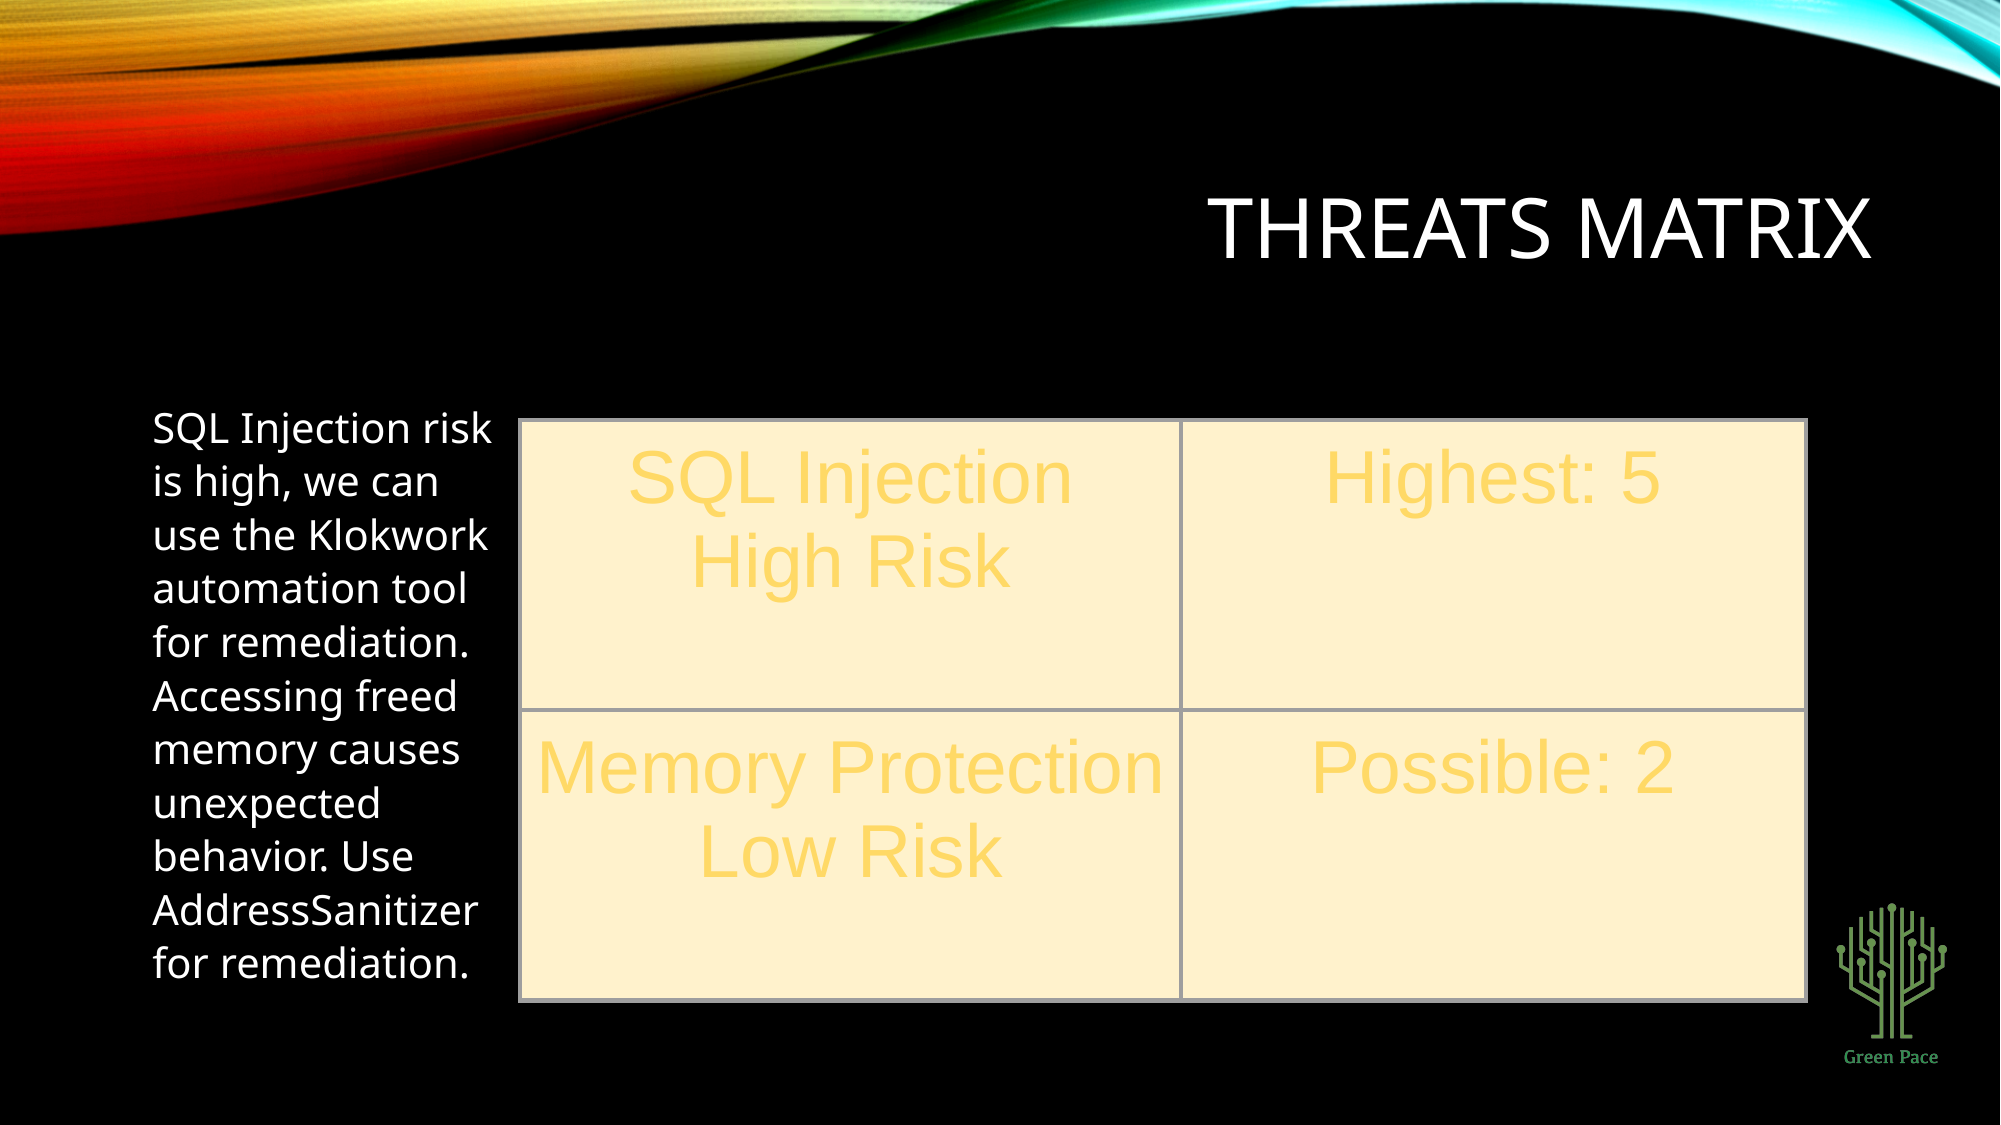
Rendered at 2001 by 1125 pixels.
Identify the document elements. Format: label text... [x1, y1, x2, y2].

table_cell Memory Protection Low Risk [522, 712, 1179, 998]
table_header Highest: 5 [1183, 422, 1804, 708]
table_cell Possible: 2 [1183, 712, 1804, 998]
table_header SQL Injection High Risk [522, 422, 1179, 708]
picture [1817, 892, 1964, 1082]
title THREATS MATRIX [474, 125, 1888, 338]
picture [0, 0, 2000, 237]
list SQL Injection risk is high, we can use the Klokwork automation tool for remediation. Accessing freed memory causes unexpected behavior. Use AddressSanitizer for remediation. [99, 340, 508, 1001]
